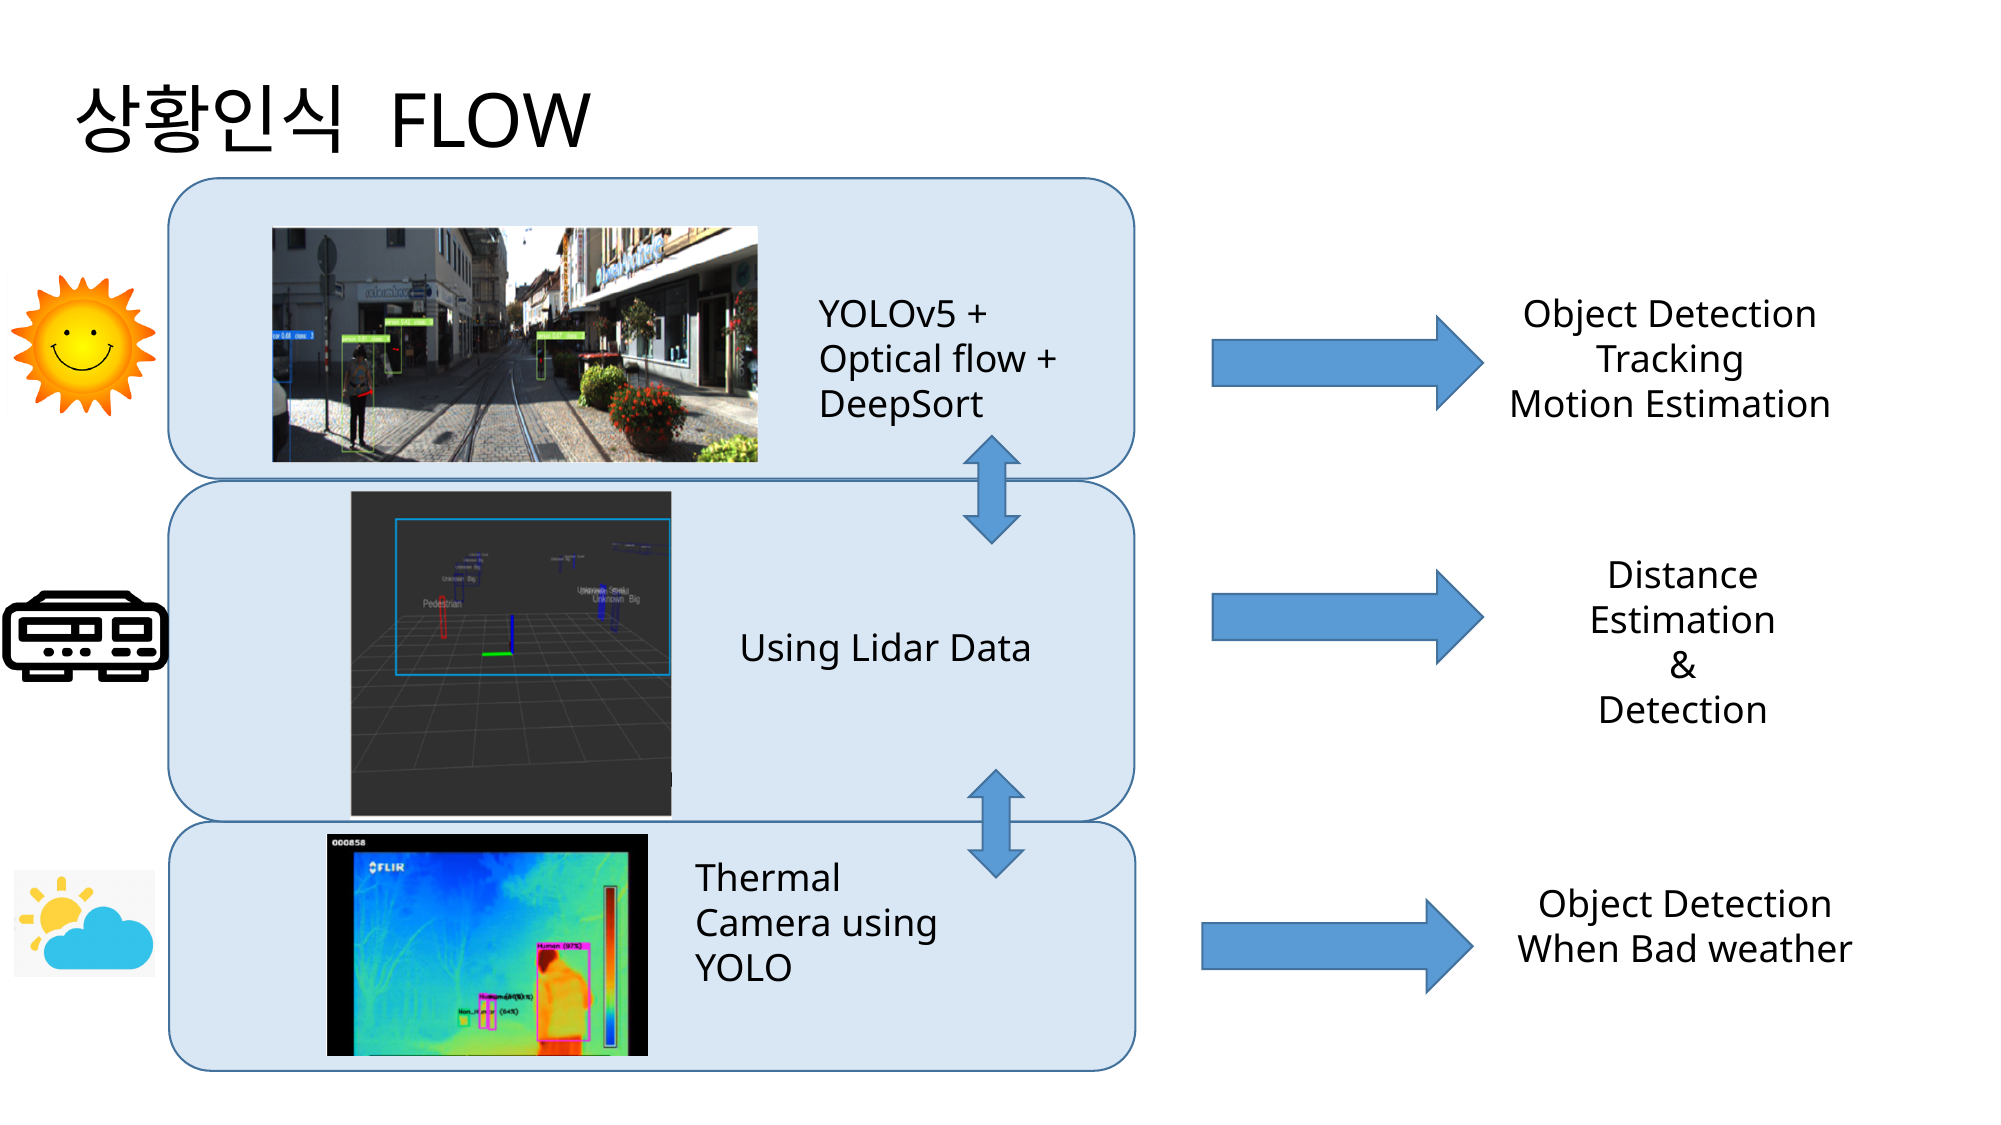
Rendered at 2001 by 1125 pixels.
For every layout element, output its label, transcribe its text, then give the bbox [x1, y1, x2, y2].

text_box [167, 177, 1136, 480]
text_box Using Lidar Data [697, 616, 1074, 677]
text_box Distance Estimation & Detection [1495, 543, 1871, 739]
text_box [962, 434, 1022, 545]
text_box YOLOv5 + Optical flow + DeepSort [803, 282, 1089, 433]
title 상황인식 FLOW [58, 46, 1458, 201]
picture [0, 551, 170, 721]
picture [350, 491, 672, 820]
text_box [1211, 568, 1485, 666]
text_box [966, 768, 1026, 821]
picture [7, 272, 160, 417]
picture [272, 226, 758, 463]
text_box [1201, 897, 1475, 995]
text_box Object Detection When Bad weather [1498, 872, 1873, 978]
text_box [167, 479, 1136, 821]
text_box Object Detection Tracking Motion Estimation [1482, 282, 1858, 433]
text_box [1211, 314, 1482, 412]
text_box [14, 821, 1136, 1071]
